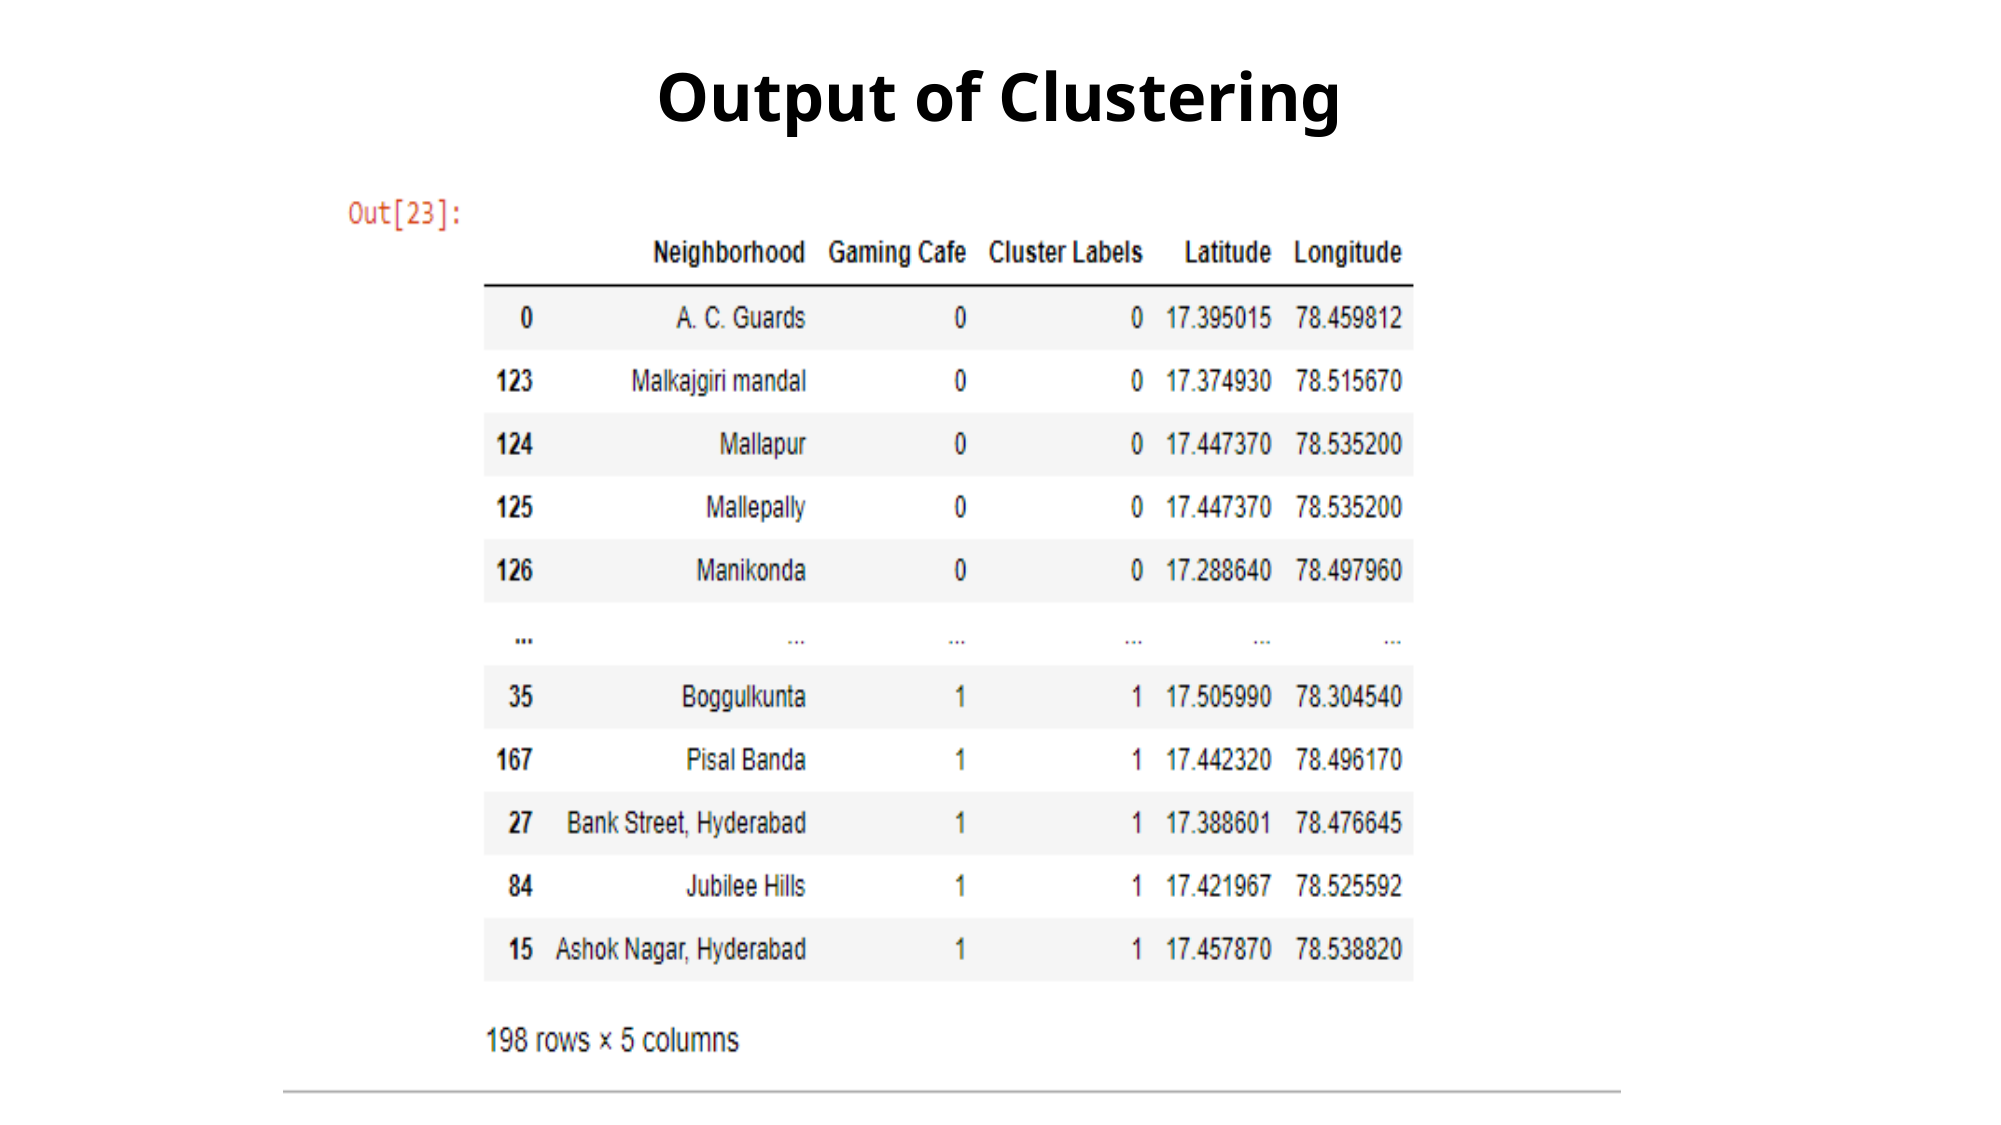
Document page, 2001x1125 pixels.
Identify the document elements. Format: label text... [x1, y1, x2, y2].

title Output of Clustering [137, 38, 1863, 161]
picture [283, 183, 1621, 1096]
